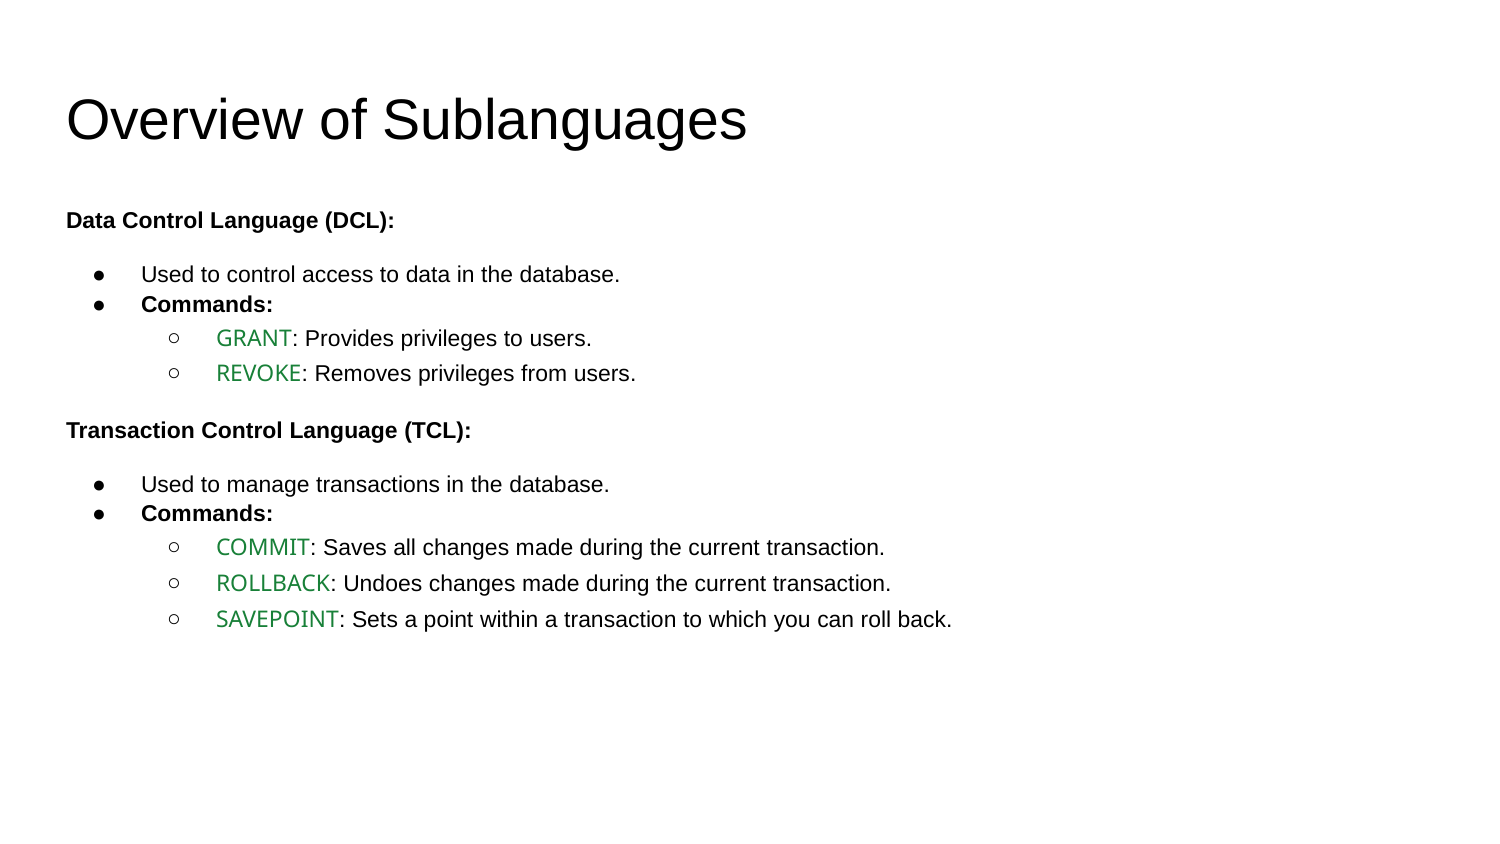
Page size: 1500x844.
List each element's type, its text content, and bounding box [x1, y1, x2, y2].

list Data Control Language (DCL): Used to control access to data in the database. Commands: GRANT: Provides privileges to users. REVOKE: Removes privileges from users. Transaction Control Language (TCL): Used to manage transactions in the database. Commands: COMMIT: Saves all changes made during the current transaction. ROLLBACK: Undoes changes made during the current transaction. SAVEPOINT: Sets a point within a transaction to which you can roll back. [51, 189, 1449, 750]
title Overview of Sublanguages [51, 72, 1449, 167]
